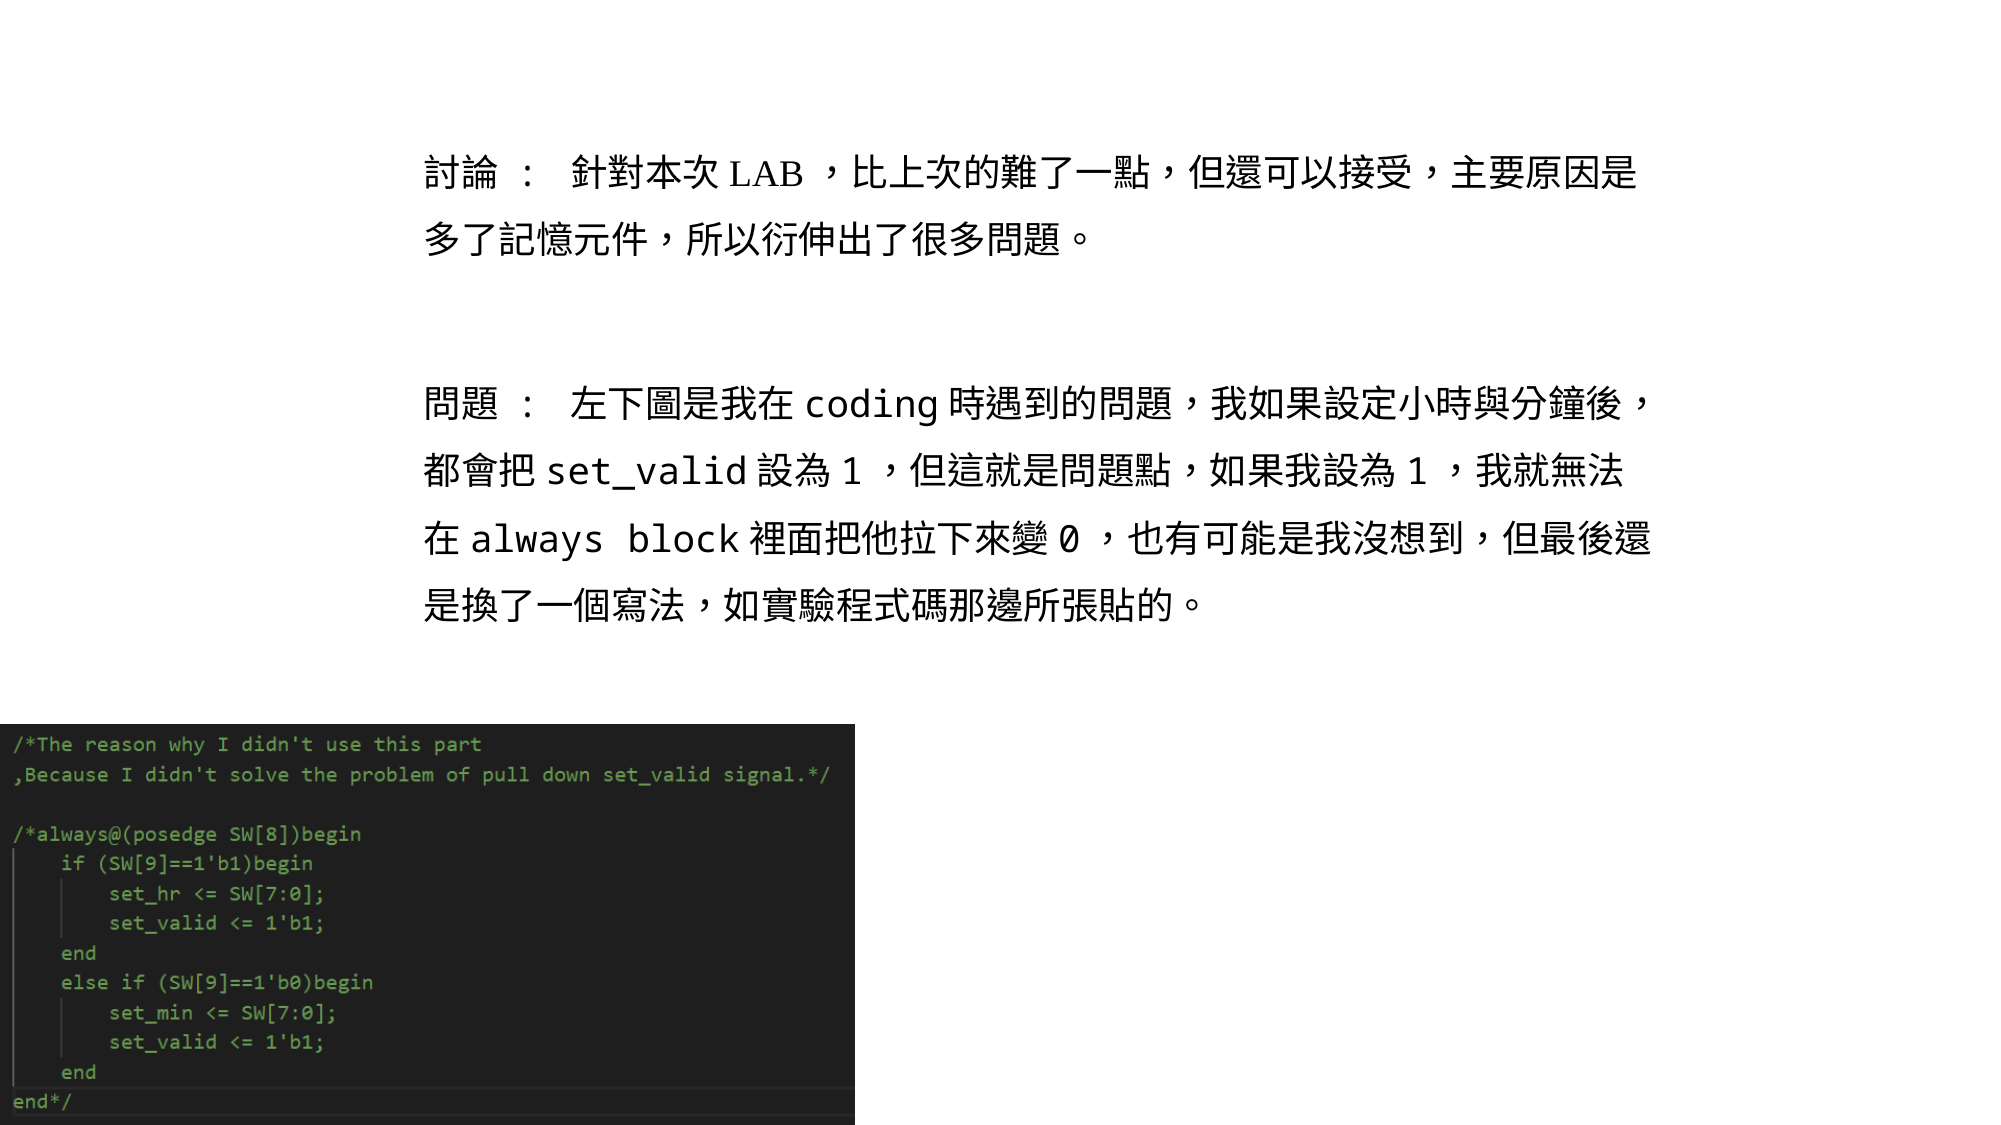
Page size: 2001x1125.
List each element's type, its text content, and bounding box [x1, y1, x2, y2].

text_box 問題 : 左下圖是我在coding時遇到的問題，我如果設定小時與分鐘後，都會把set_valid設為1，但這就是問題點，如果我設為1，我就無法在always block裡面把他拉下來變0，也有可能是我沒想到，但最後還是換了一個寫法，如實驗程式碼那邊所張貼的。 [408, 349, 1670, 635]
picture [0, 724, 855, 1125]
text_box 討論 : 針對本次LAB，比上次的難了一點，但還可以接受，主要原因是多了記憶元件，所以衍伸出了很多問題。 [408, 119, 1670, 269]
